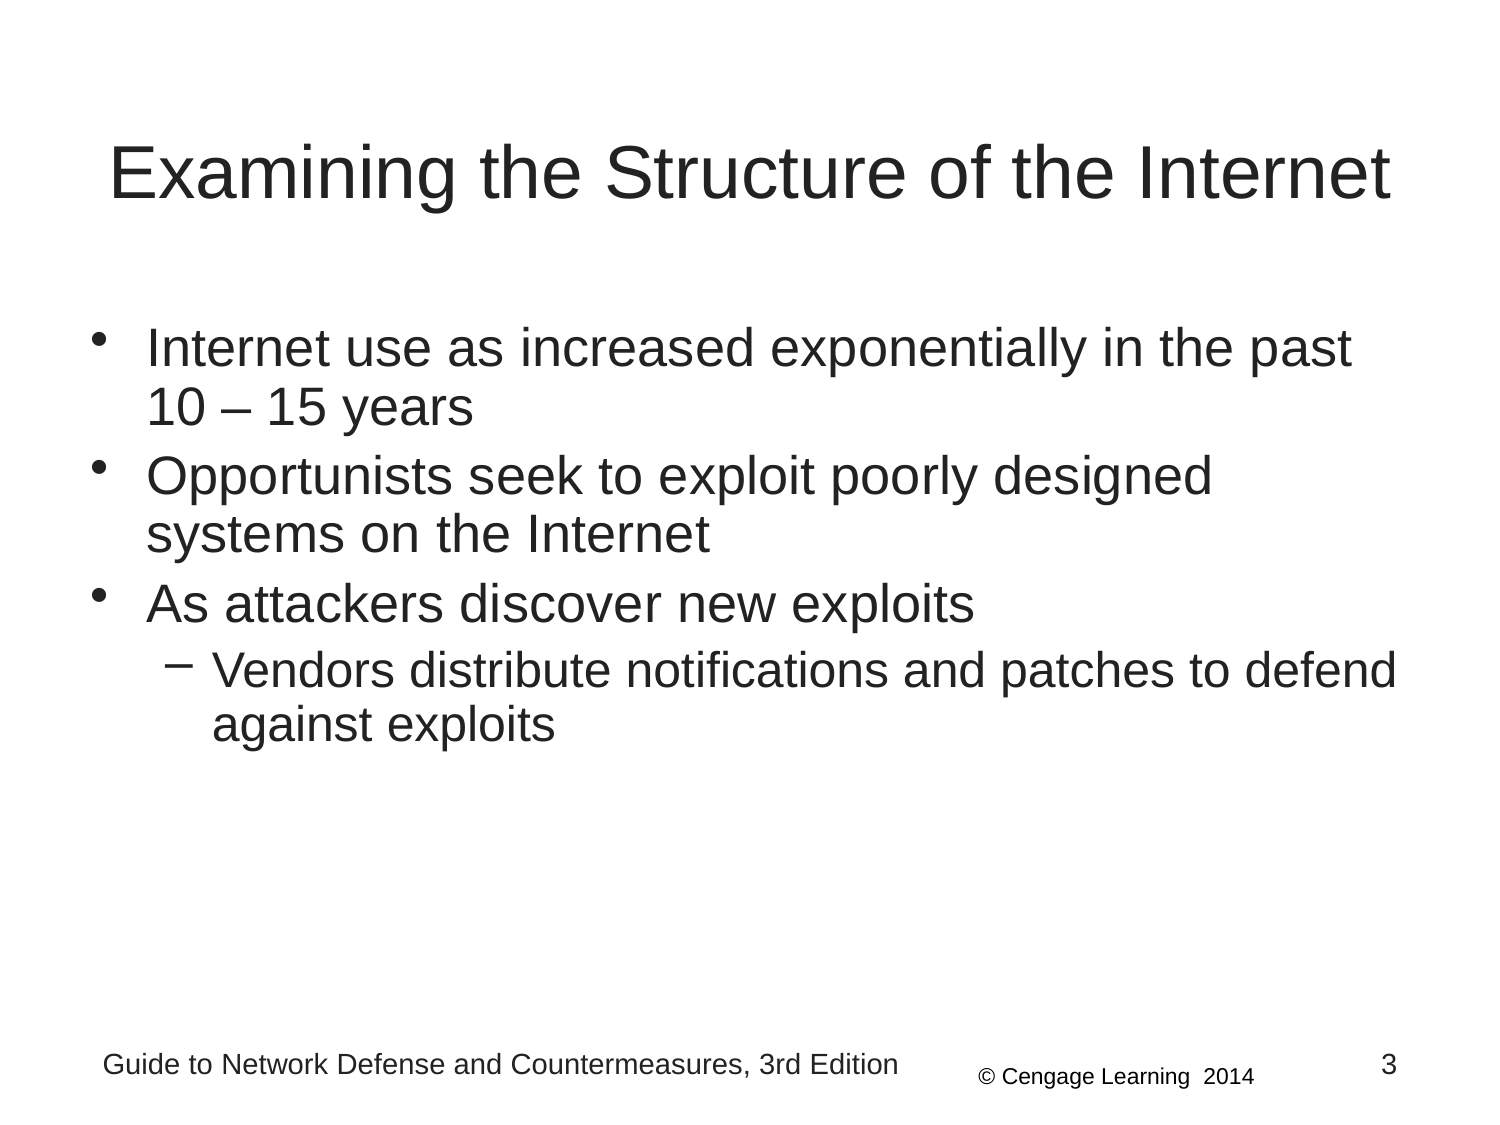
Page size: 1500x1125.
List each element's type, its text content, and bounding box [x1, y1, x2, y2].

title Examining the Structure of the Internet [87, 62, 1413, 275]
list Internet use as increased exponentially in the past 10 – 15 years Opportunists seek to exploit poorly designed systems on the Internet As attackers discover new exploits Vendors distribute notifications and patches to defend against exploits [75, 312, 1425, 1025]
footer Guide to Network Defense and Countermeasures, 3rd Edition [87, 1037, 925, 1100]
slide_number 3 [1312, 1037, 1413, 1100]
